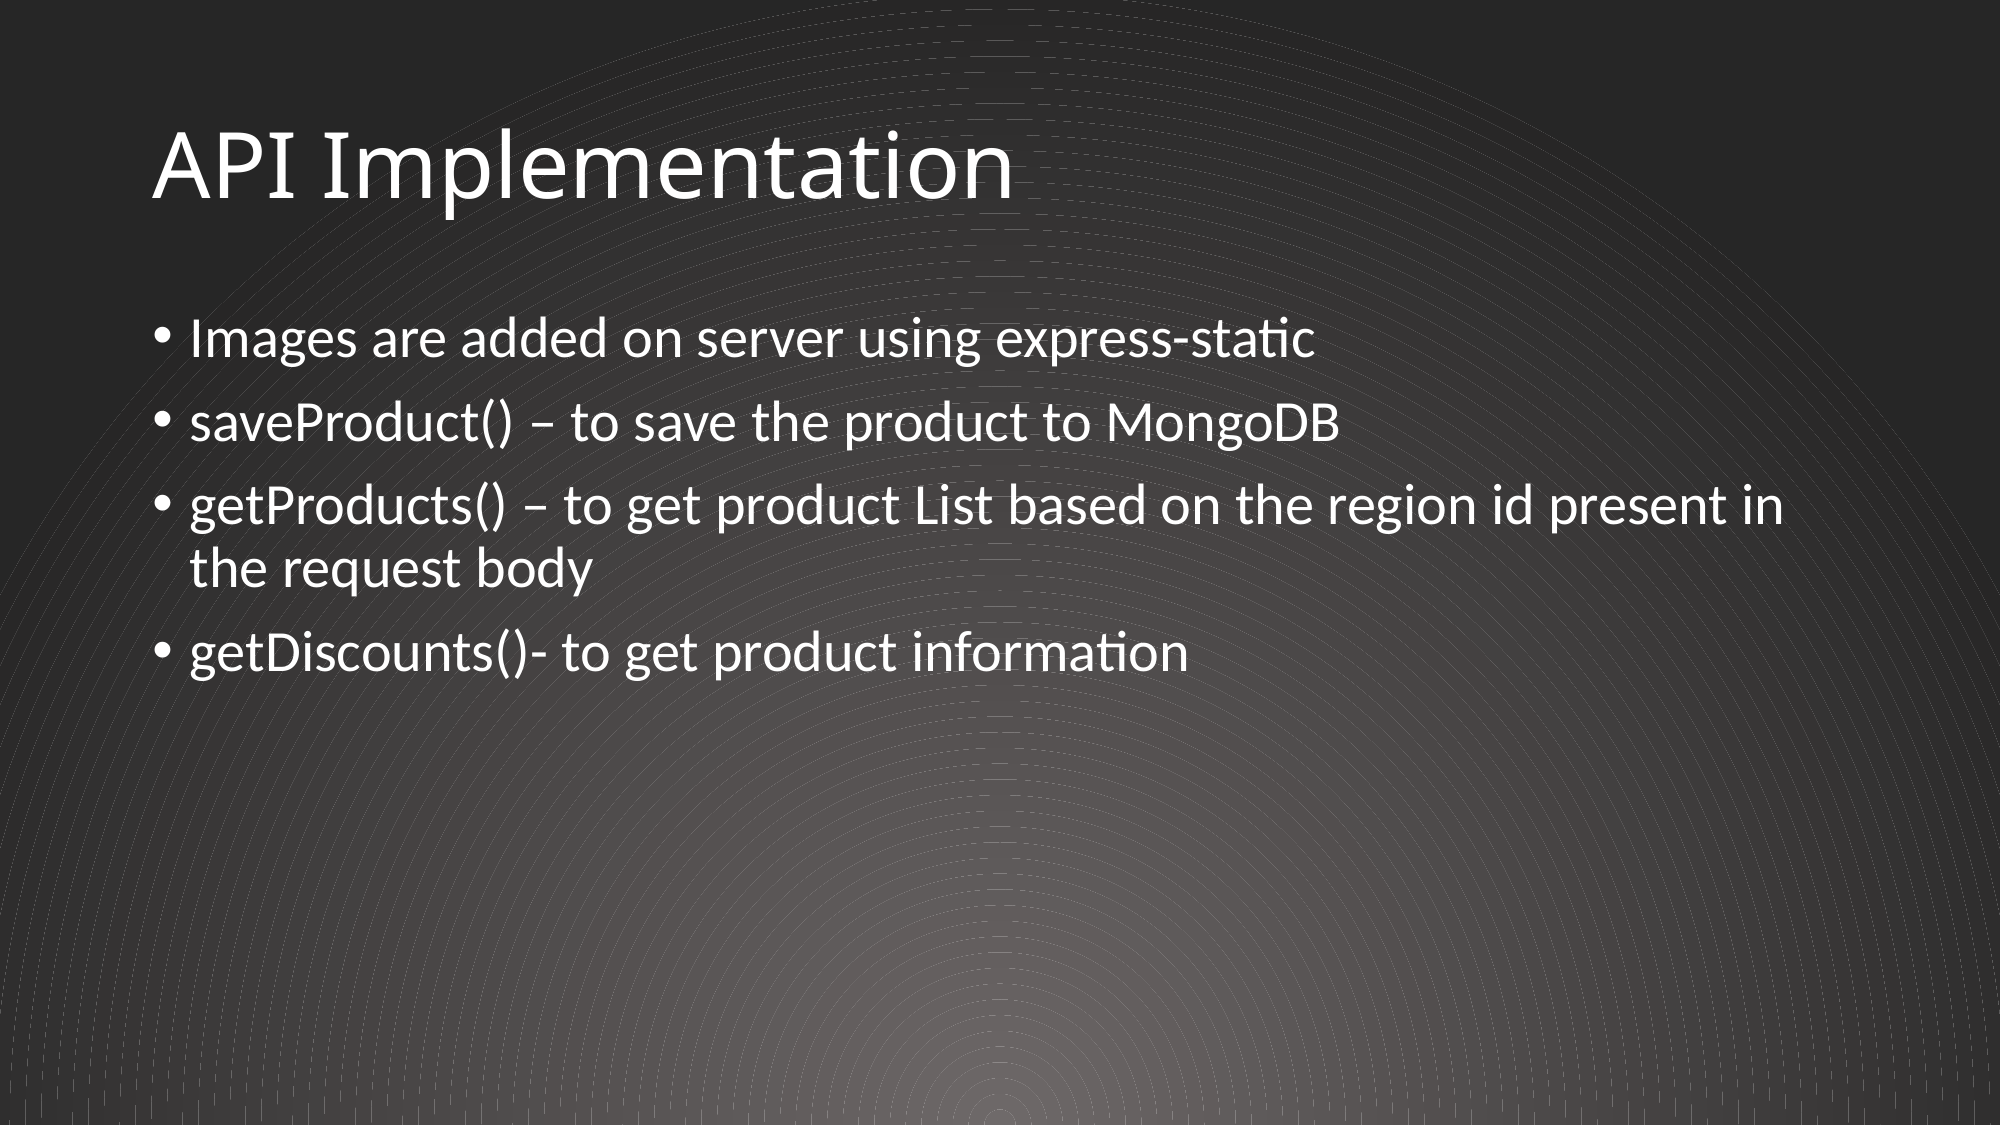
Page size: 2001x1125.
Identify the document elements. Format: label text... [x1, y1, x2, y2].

list Images are added on server using express-static saveProduct() – to save the product to MongoDB getProducts() – to get product List based on the region id present in the request body getDiscounts()- to get product information [137, 299, 1863, 1014]
title API Implementation [137, 59, 1863, 278]
